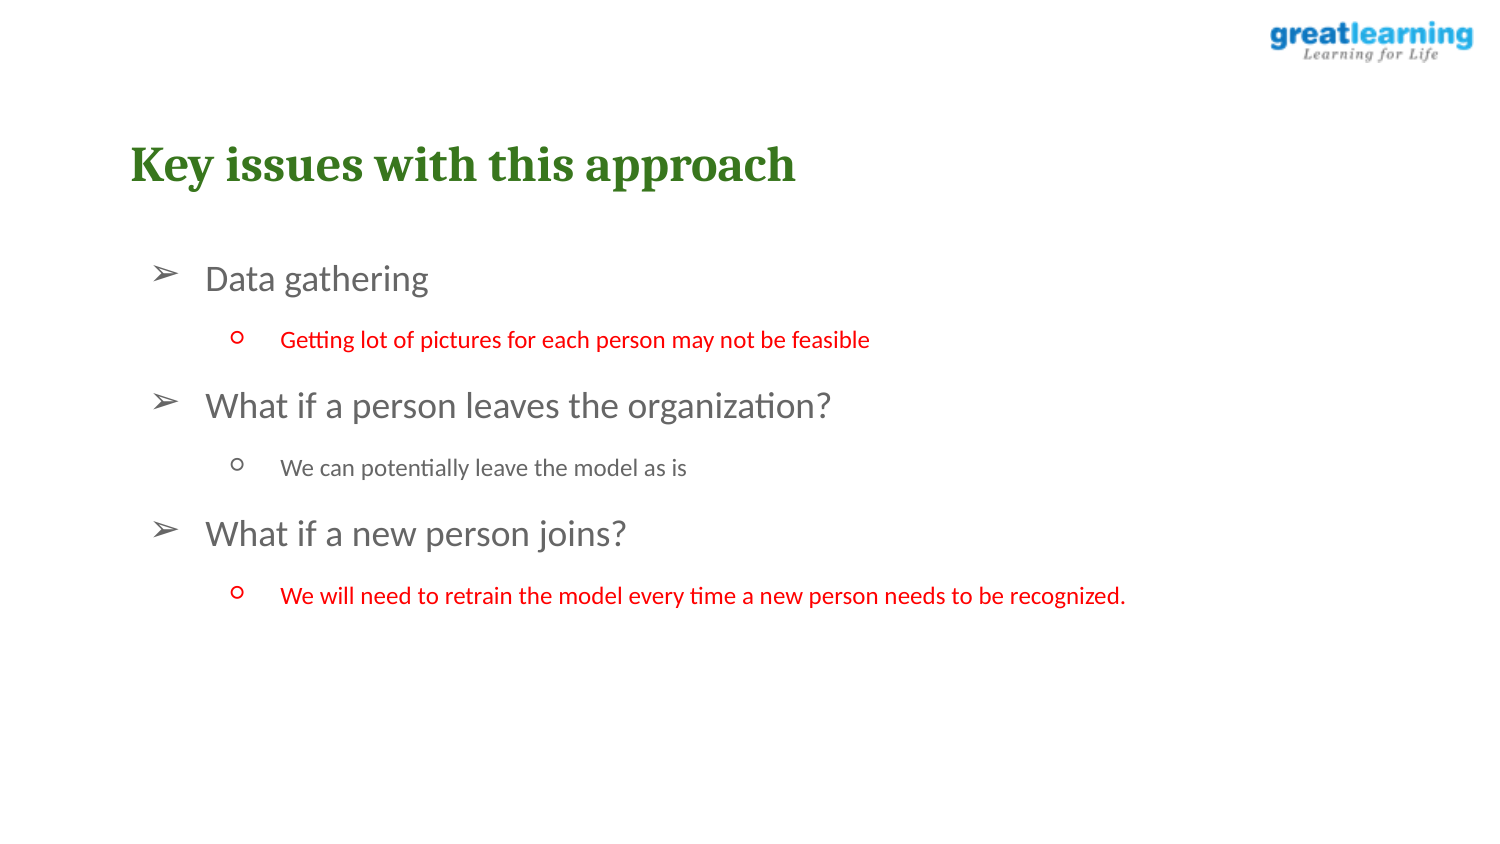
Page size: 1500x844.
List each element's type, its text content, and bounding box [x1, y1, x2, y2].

picture [1270, 20, 1474, 63]
text_box Key issues with this approach Data gathering Getting lot of pictures for each person may not be feasible What if a person leaves the organization? We can potentially leave the model as is What if a new person joins? We will need to retrain the model every time a new person needs to be recognized. [115, 116, 1385, 743]
